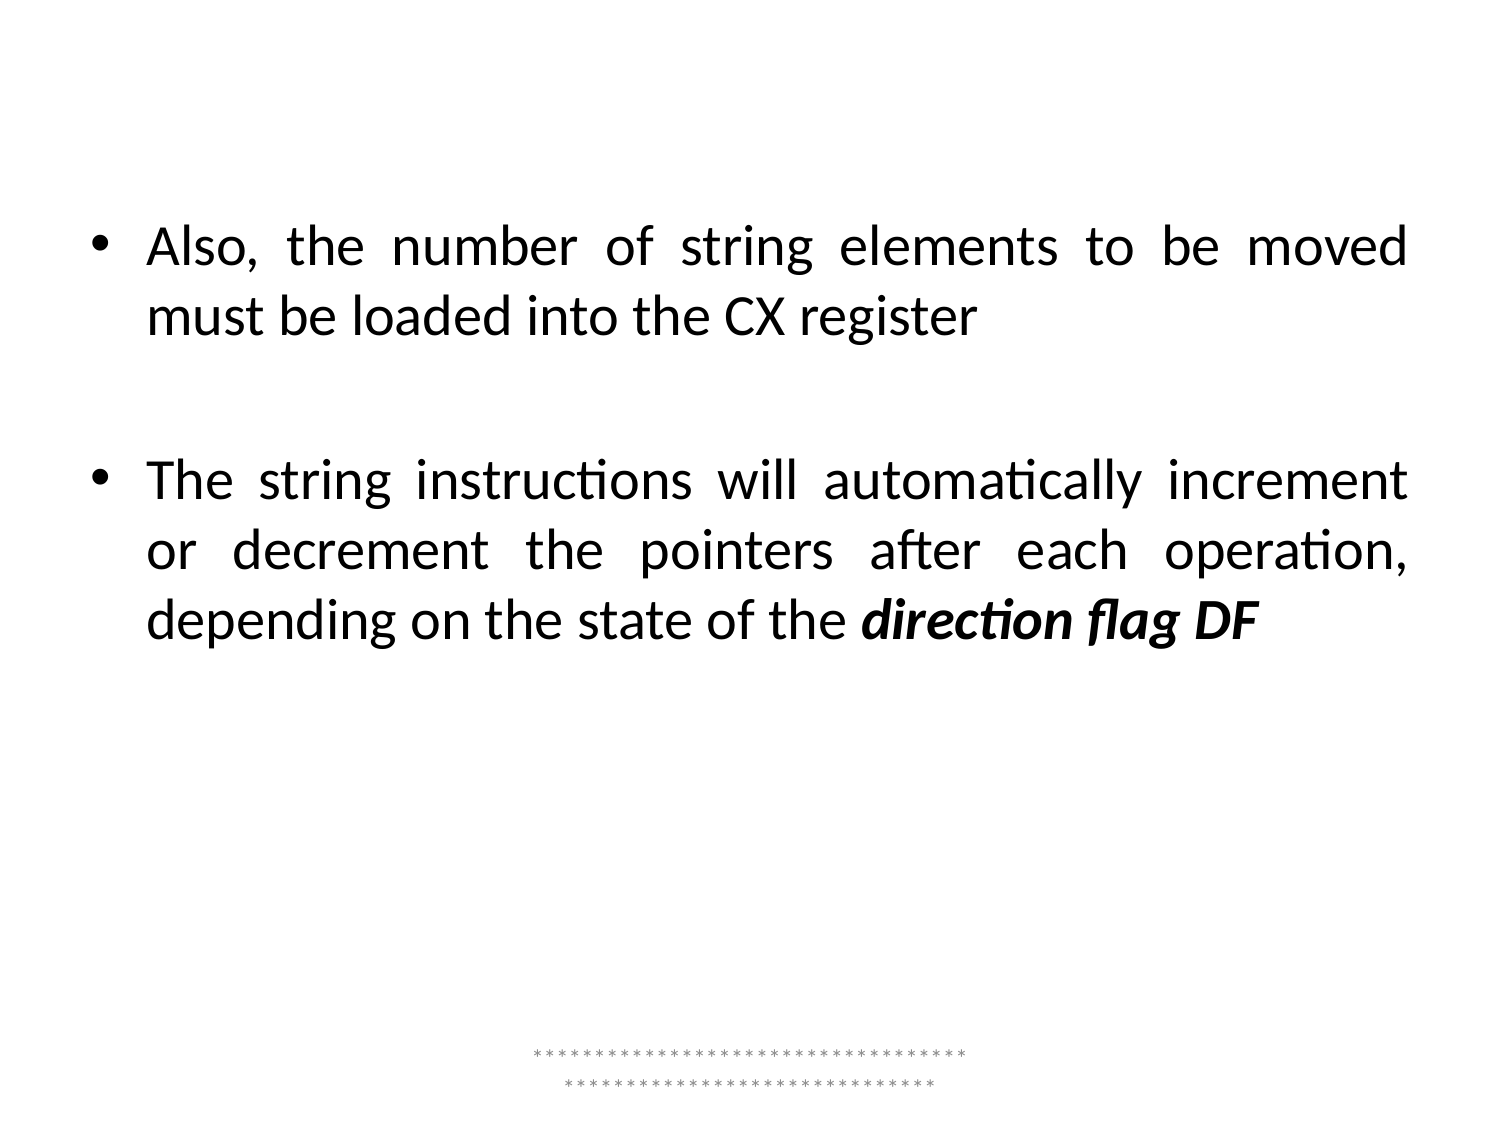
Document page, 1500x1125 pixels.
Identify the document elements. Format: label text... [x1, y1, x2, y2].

list Also, the number of string elements to be moved must be loaded into the CX register The string instructions will automatically increment or decrement the pointers after each operation, depending on the state of the direction flag DF [75, 200, 1425, 944]
footer ***************************************************************** [512, 1042, 988, 1103]
